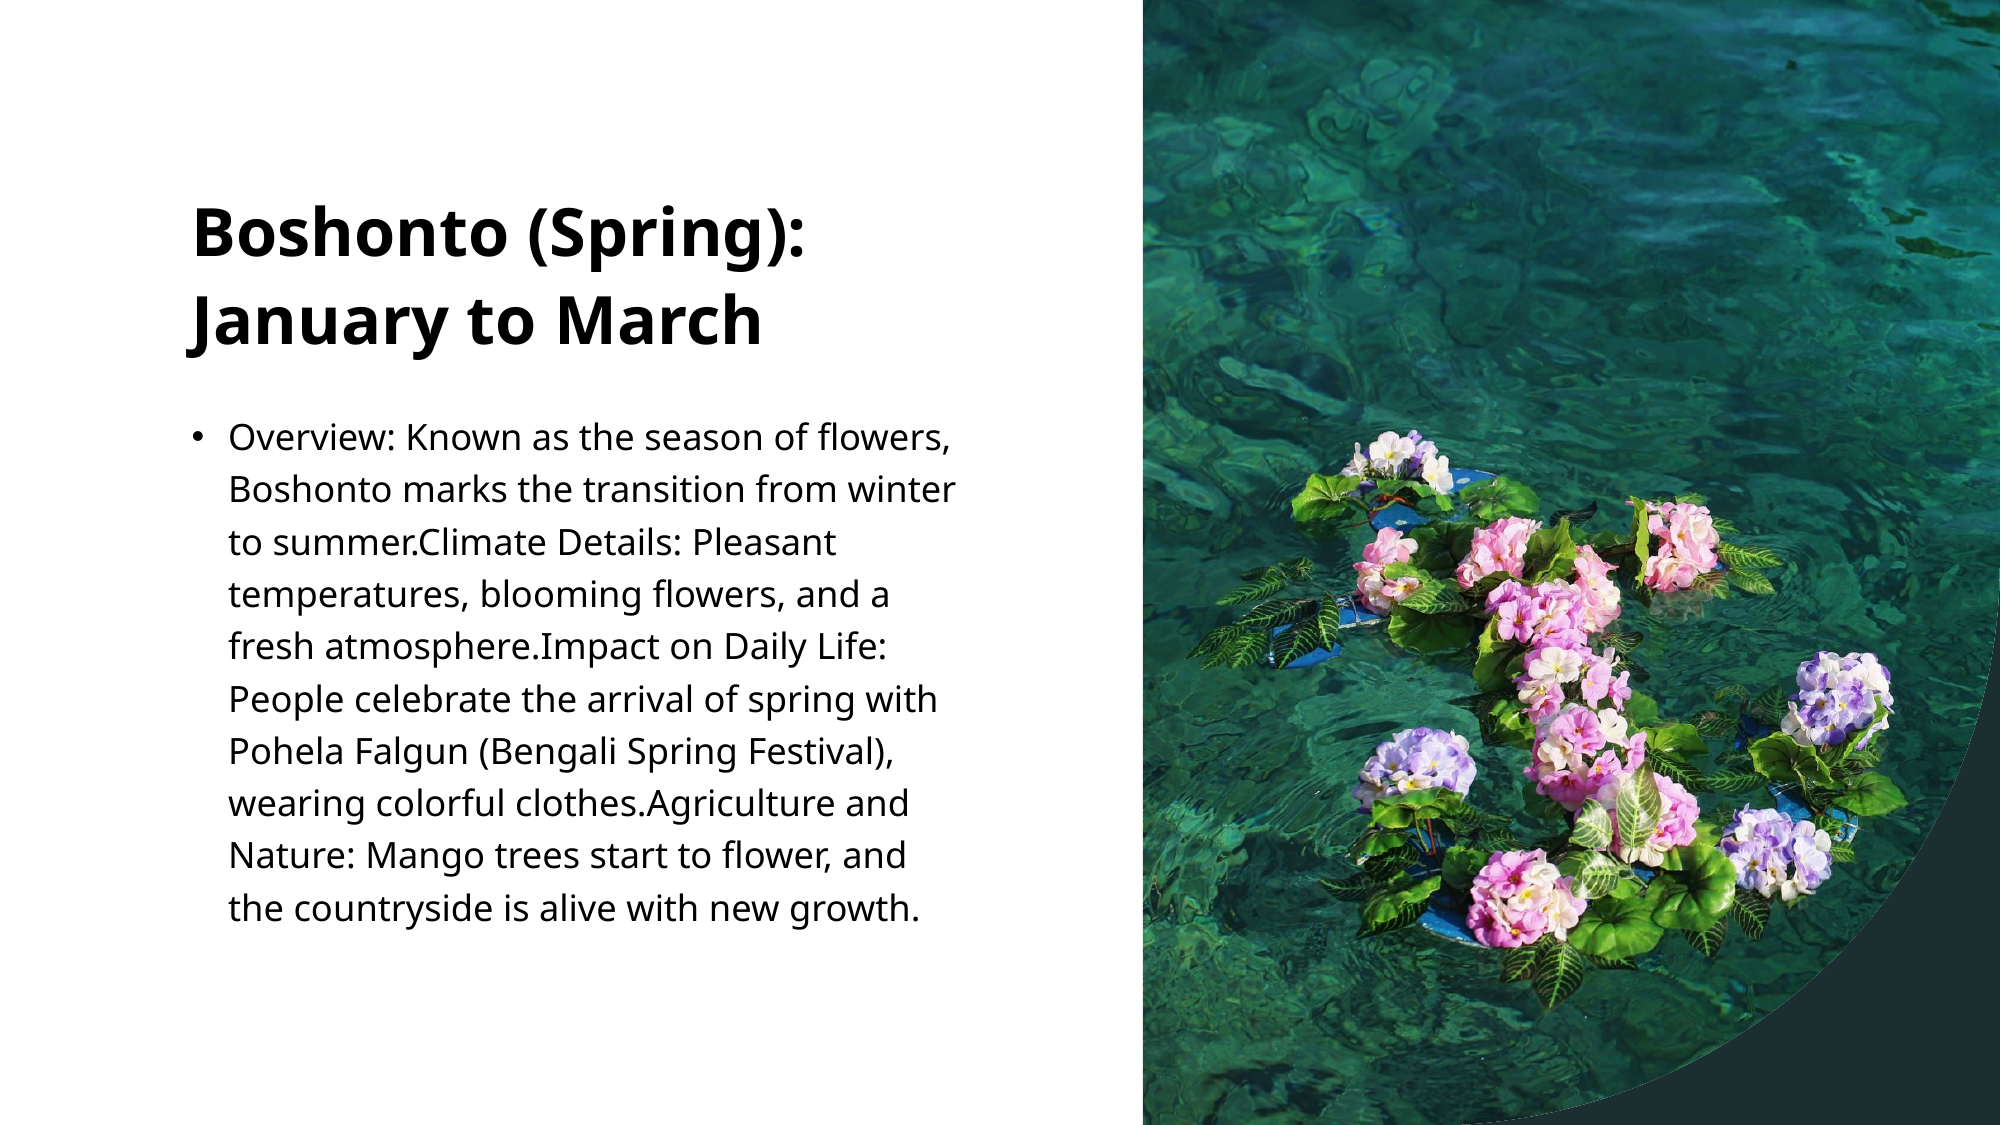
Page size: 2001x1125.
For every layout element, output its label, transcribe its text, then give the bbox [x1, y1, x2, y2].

text_box [0, 0, 1142, 1125]
title Boshonto (Spring): January to March [176, 118, 974, 366]
picture [1142, 0, 2000, 1125]
list Overview: Known as the season of flowers, Boshonto marks the transition from winter to summer.Climate Details: Pleasant temperatures, blooming flowers, and a fresh atmosphere.Impact on Daily Life: People celebrate the arrival of spring with Pohela Falgun (Bengali Spring Festival), wearing colorful clothes.Agriculture and Nature: Mango trees start to flower, and the countryside is alive with new growth. [176, 398, 974, 975]
